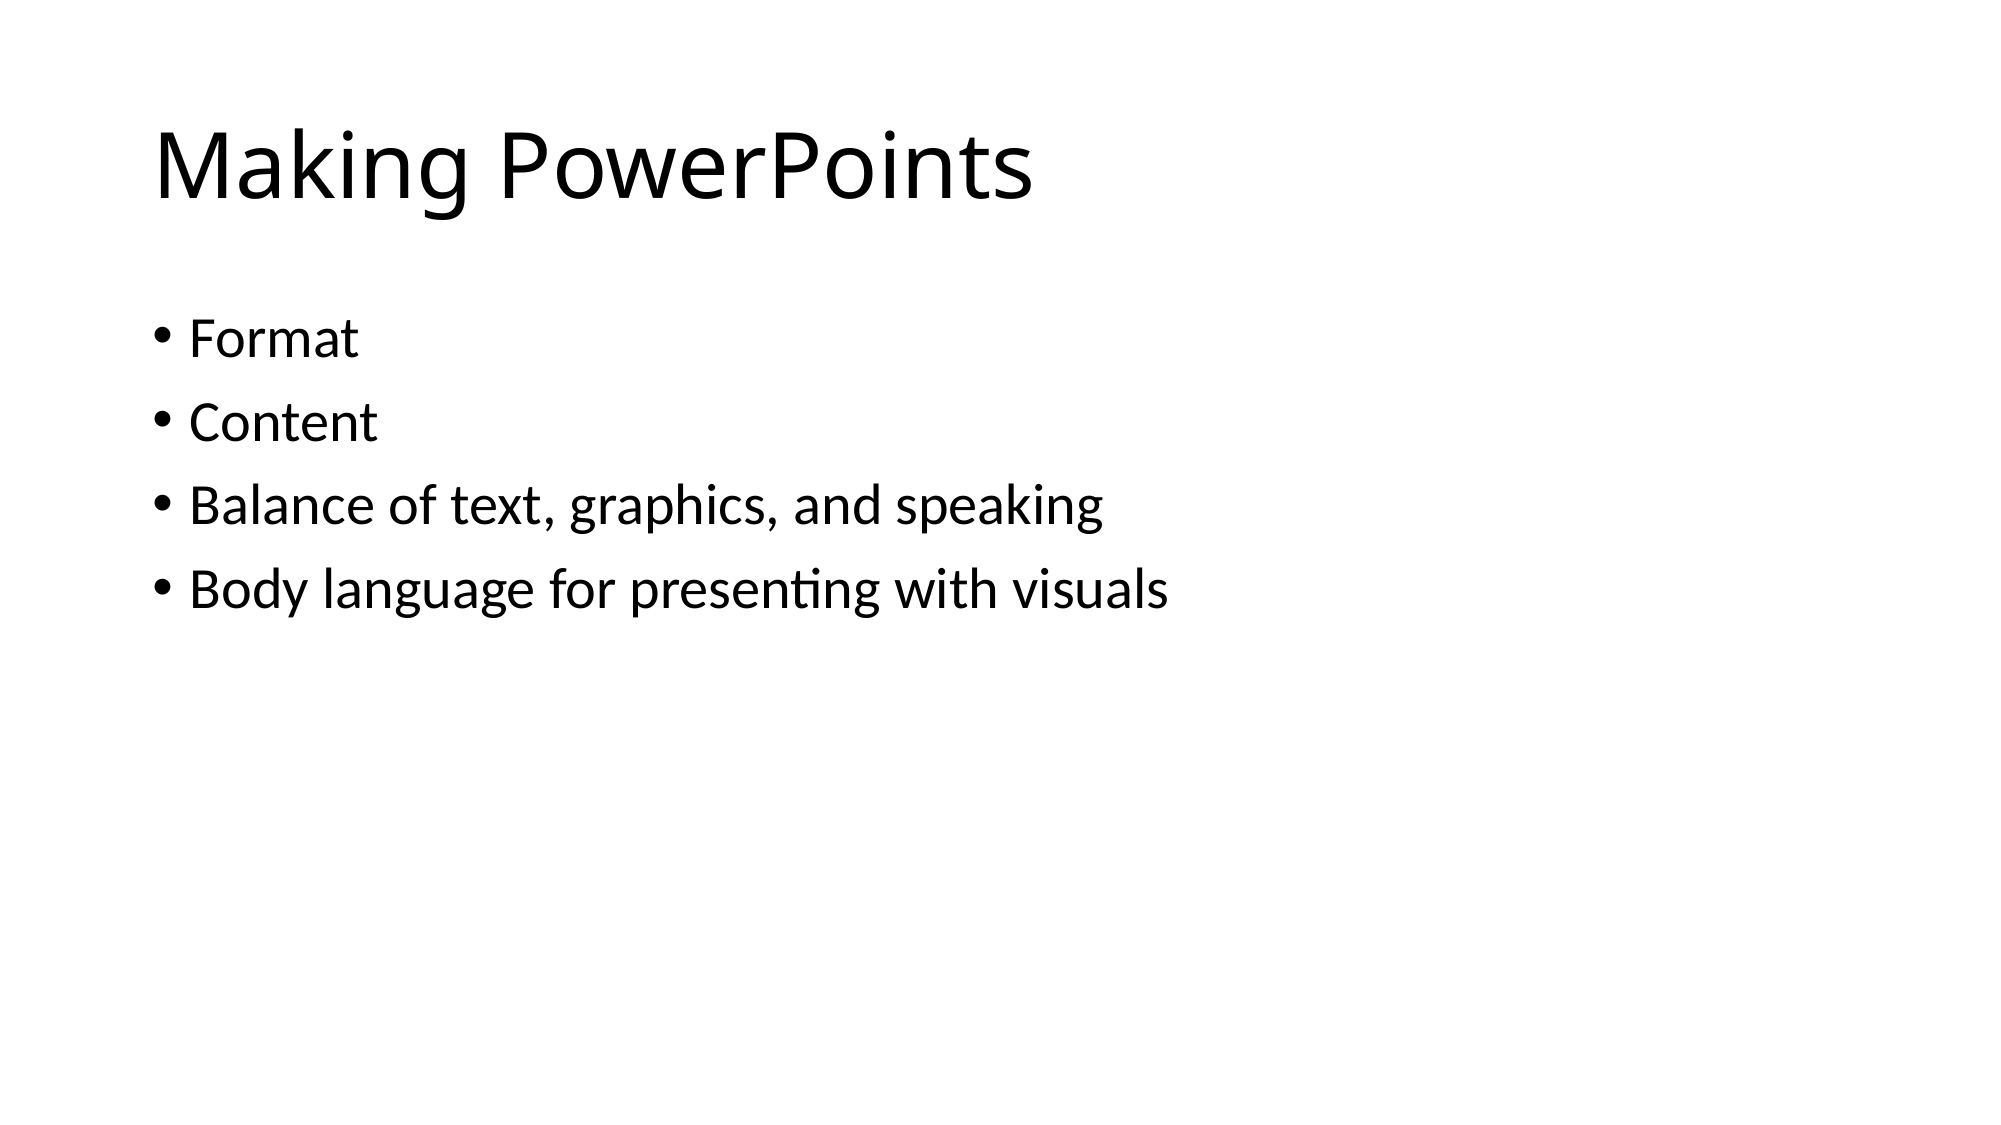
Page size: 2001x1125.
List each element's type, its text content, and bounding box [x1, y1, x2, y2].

list Format Content Balance of text, graphics, and speaking Body language for presenting with visuals [137, 299, 1863, 1014]
title Making PowerPoints [137, 59, 1863, 278]
